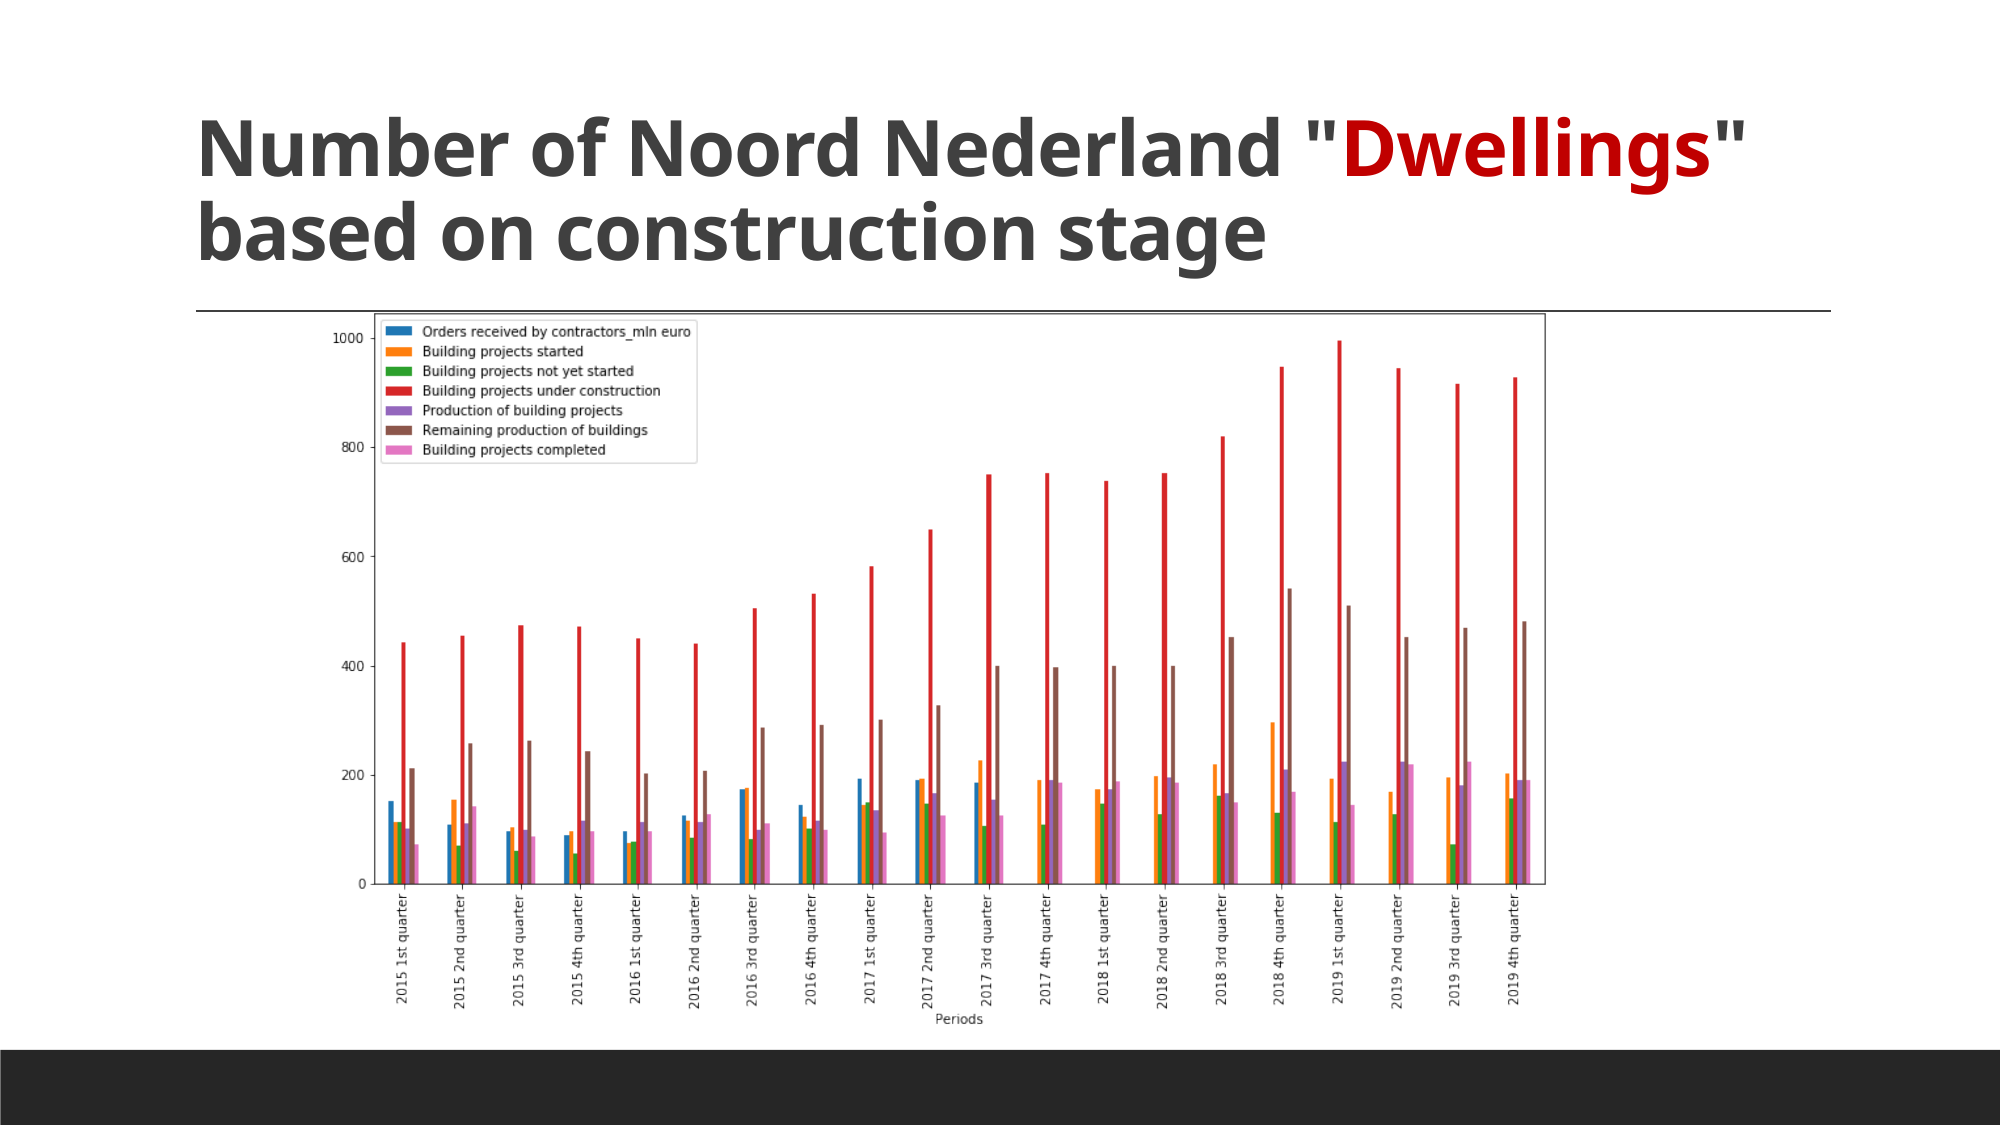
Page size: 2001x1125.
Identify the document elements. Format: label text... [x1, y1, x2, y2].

title Number of Noord Nederland "Dwellings" based on construction stage [180, 47, 1830, 285]
picture [323, 304, 1554, 1037]
